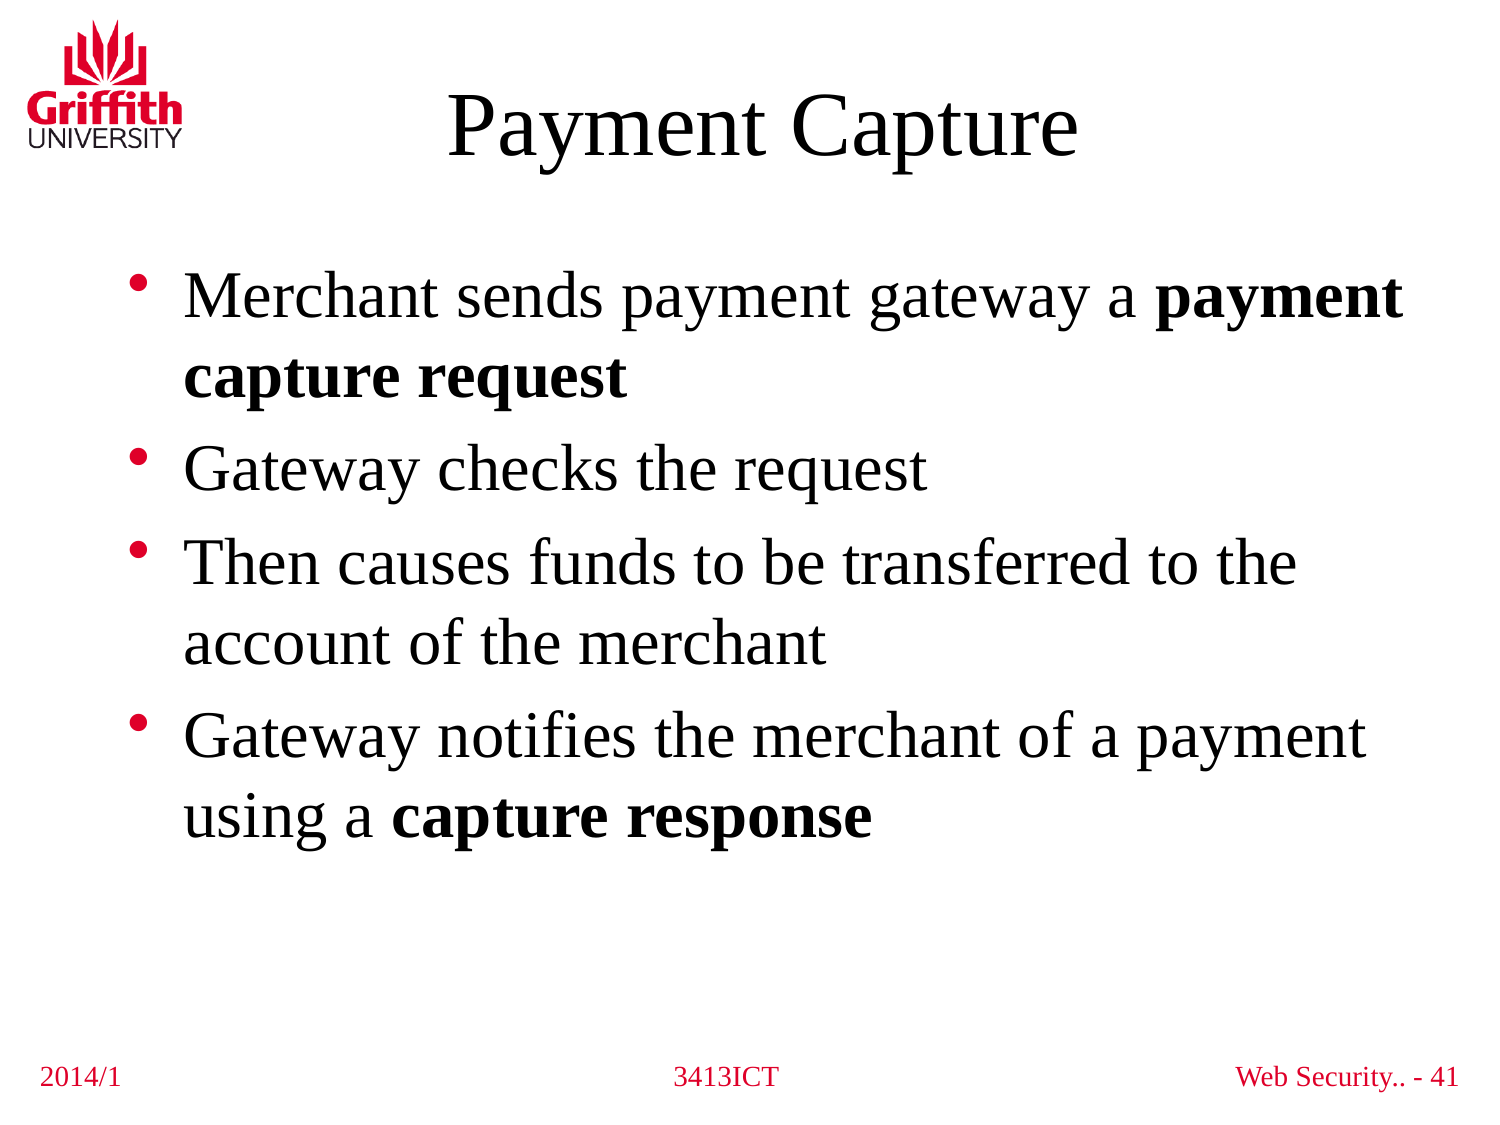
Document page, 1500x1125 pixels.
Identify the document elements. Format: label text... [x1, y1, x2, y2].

slide_number 2014/1 [24, 1049, 338, 1101]
slide_number Web Security.. - 41 [1049, 1049, 1476, 1101]
picture [23, 15, 186, 151]
list Merchant sends payment gateway a payment capture request Gateway checks the request Then causes funds to be transferred to the account of the merchant Gateway notifies the merchant of a payment using a capture response [111, 243, 1463, 1044]
footer 3413ICT [430, 1049, 1022, 1101]
title Payment Capture [187, 24, 1341, 213]
